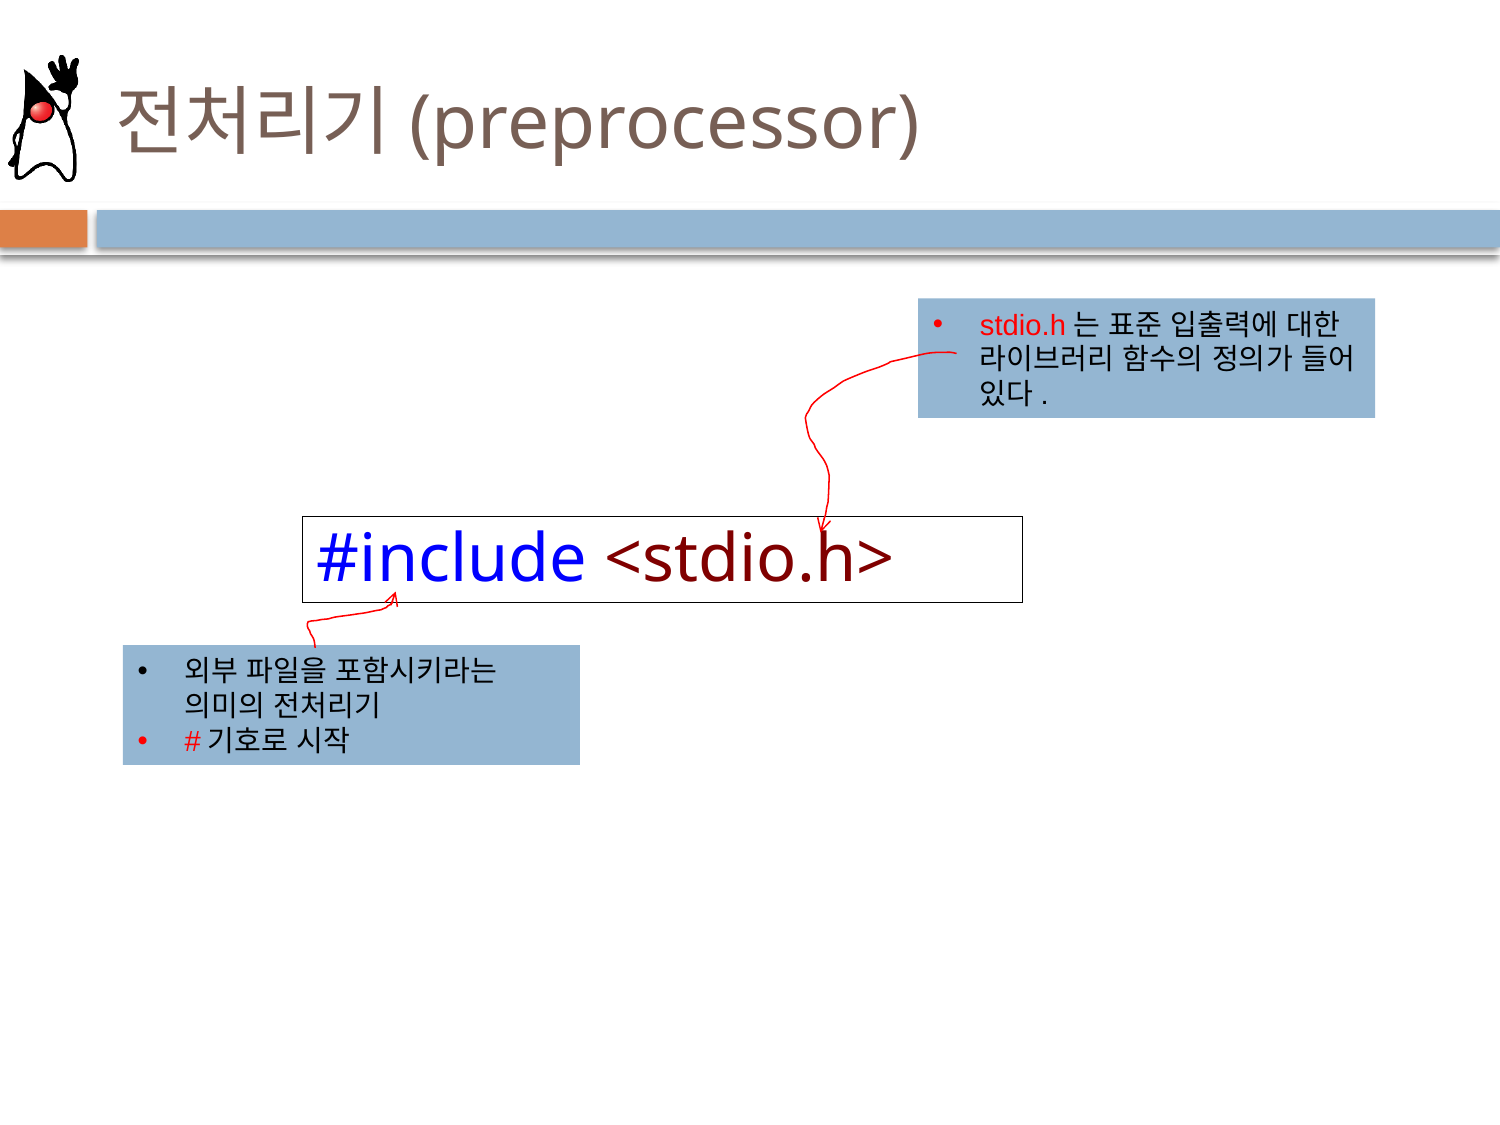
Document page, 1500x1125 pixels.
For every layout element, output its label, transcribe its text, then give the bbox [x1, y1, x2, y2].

text_box 외부 파일을 포함시키라는 의미의 전처리기 #기호로 시작 [122, 645, 580, 765]
text_box #include <stdio.h> [302, 516, 1023, 603]
text_box [805, 352, 957, 533]
title 전처리기(preprocessor) [100, 37, 1438, 200]
picture [8, 55, 79, 182]
text_box [307, 591, 398, 648]
text_box stdio.h는 표준 입출력에 대한 라이브러리 함수의 정의가 들어 있다. [918, 298, 1376, 418]
